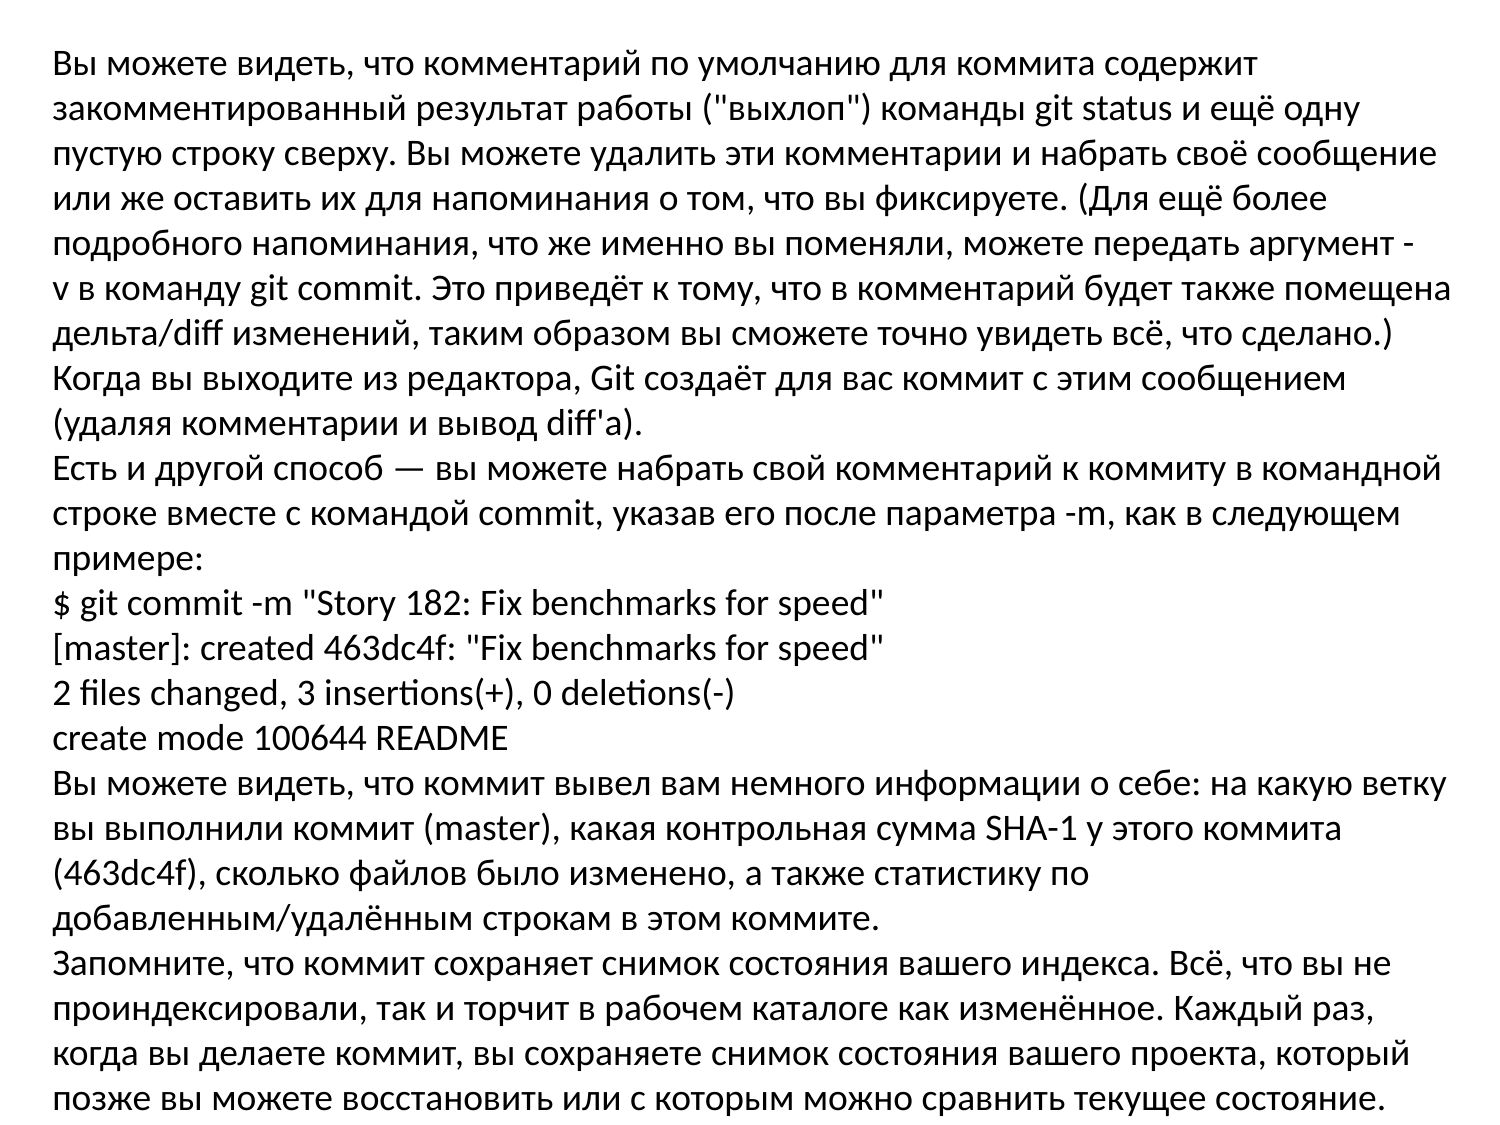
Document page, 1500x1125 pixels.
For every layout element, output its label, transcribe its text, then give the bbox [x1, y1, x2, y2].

text_box Вы можете видеть, что комментарий по умолчанию для коммита содержит закомментированный результат работы ("выхлоп") команды git status и ещё одну пустую строку сверху. Вы можете удалить эти комментарии и набрать своё сообщение или же оставить их для напоминания о том, что вы фиксируете. (Для ещё более подробного напоминания, что же именно вы поменяли, можете передать аргумент -v в команду git commit. Это приведёт к тому, что в комментарий будет также помещена дельта/diff изменений, таким образом вы сможете точно увидеть всё, что сделано.) Когда вы выходите из редактора, Git создаёт для вас коммит с этим сообщением (удаляя комментарии и вывод diff'а). Есть и другой способ — вы можете набрать свой комментарий к коммиту в командной строке вместе с командой commit, указав его после параметра -m, как в следующем примере: $ git commit -m "Story 182: Fix benchmarks for speed" [master]: created 463dc4f: "Fix benchmarks for speed" 2 files changed, 3 insertions(+), 0 deletions(-) create mode 100644 README Вы можете видеть, что коммит вывел вам немного информации о себе: на какую ветку вы выполнили коммит (master), какая контрольная сумма SHA-1 у этого коммита (463dc4f), сколько файлов было изменено, а также статистику по добавленным/удалённым строкам в этом коммите. Запомните, что коммит сохраняет снимок состояния вашего индекса. Всё, что вы не проиндексировали, так и торчит в рабочем каталоге как изменённое. Каждый раз, когда вы делаете коммит, вы сохраняете снимок состояния вашего проекта, который позже вы можете восстановить или с которым можно сравнить текущее состояние. [37, 30, 1467, 1125]
